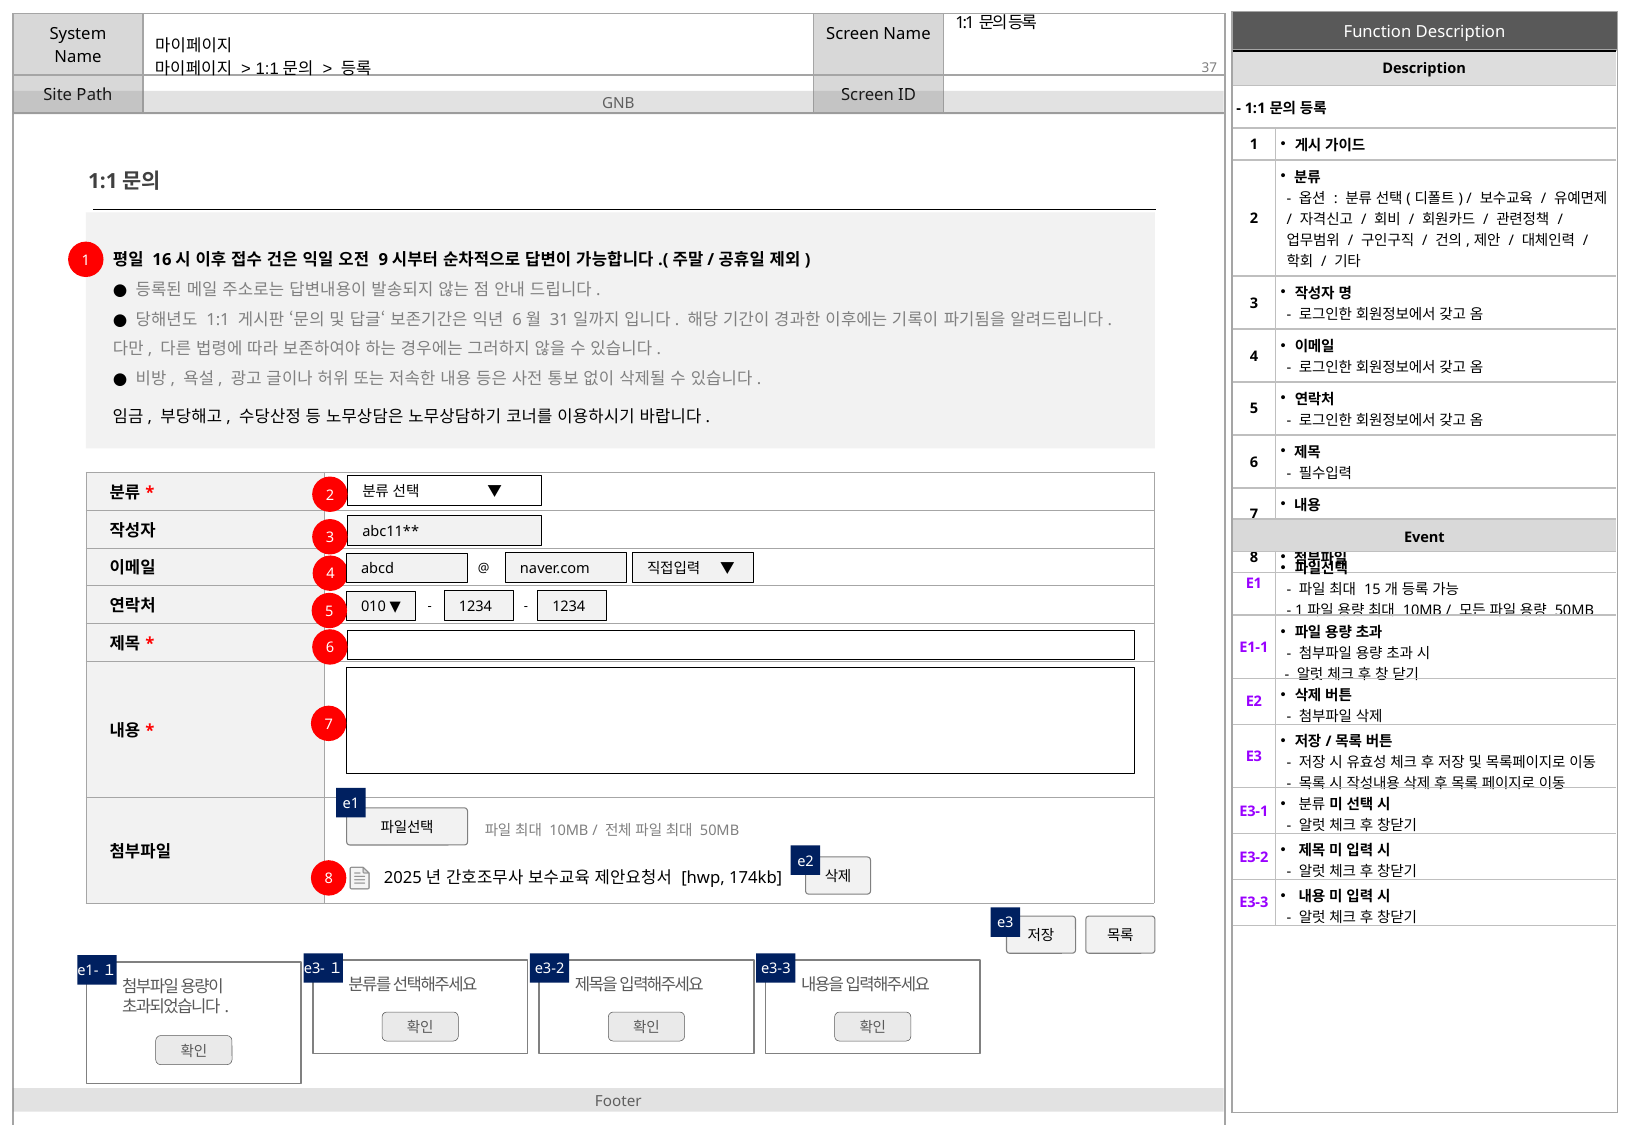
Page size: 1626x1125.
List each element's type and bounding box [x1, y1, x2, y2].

table_cell [1233, 834, 1275, 879]
table_cell [1233, 489, 1275, 518]
text_box [529, 953, 981, 1054]
table_cell [1276, 161, 1616, 275]
table_cell [1276, 330, 1616, 381]
table_cell [1233, 788, 1275, 833]
table_cell [87, 662, 324, 797]
table_cell [1276, 552, 1616, 614]
table_cell [87, 511, 324, 548]
table_cell [1276, 489, 1616, 518]
text_box [68, 212, 1180, 449]
table_cell [1276, 880, 1616, 925]
table_cell [1233, 330, 1275, 381]
text_box [312, 475, 542, 512]
text_box [1083, 913, 1158, 956]
table_header [1233, 52, 1616, 85]
table_cell [1233, 725, 1275, 787]
table_cell [87, 624, 324, 661]
text_box [311, 590, 1135, 665]
table_cell [1233, 383, 1275, 434]
table_cell [1233, 86, 1616, 127]
table_cell [1276, 834, 1616, 879]
table_cell [1233, 161, 1275, 275]
table_cell [334, 549, 1154, 585]
text_box [73, 148, 228, 201]
text_box [505, 552, 627, 582]
table_cell [87, 798, 324, 903]
table_cell [1276, 616, 1616, 678]
text_box [312, 515, 542, 591]
picture [345, 863, 374, 892]
table_cell [1233, 616, 1275, 678]
text_box [990, 907, 1078, 956]
table_cell [87, 586, 324, 623]
text_box [303, 953, 528, 1054]
table_header [1233, 520, 1616, 551]
table_cell [1233, 436, 1275, 487]
table_cell [332, 624, 1154, 661]
table_cell [1276, 436, 1616, 487]
list [943, 14, 1227, 50]
text_box [336, 787, 1065, 897]
table_cell [1276, 788, 1616, 833]
table_cell [325, 662, 1154, 797]
table_cell [1233, 277, 1275, 328]
title [143, 52, 813, 87]
text_box [77, 954, 302, 1084]
table_header [87, 473, 324, 510]
table_cell [1276, 383, 1616, 434]
text_box [444, 590, 607, 621]
table_cell [1276, 679, 1616, 724]
table_cell [325, 798, 1154, 903]
table_header [325, 473, 1154, 510]
table_cell [1233, 129, 1275, 159]
table_cell [1233, 552, 1275, 614]
table_cell [325, 511, 1154, 548]
table_cell [87, 549, 324, 585]
table_cell [1276, 129, 1616, 159]
text_box [310, 860, 345, 896]
table_cell [1276, 725, 1616, 787]
text_box [310, 666, 1135, 773]
table_cell [1233, 679, 1275, 724]
table_cell [325, 798, 790, 869]
table_cell [325, 586, 1154, 623]
text_box [632, 552, 754, 582]
table_cell [1233, 880, 1275, 925]
table_cell [1276, 277, 1616, 328]
